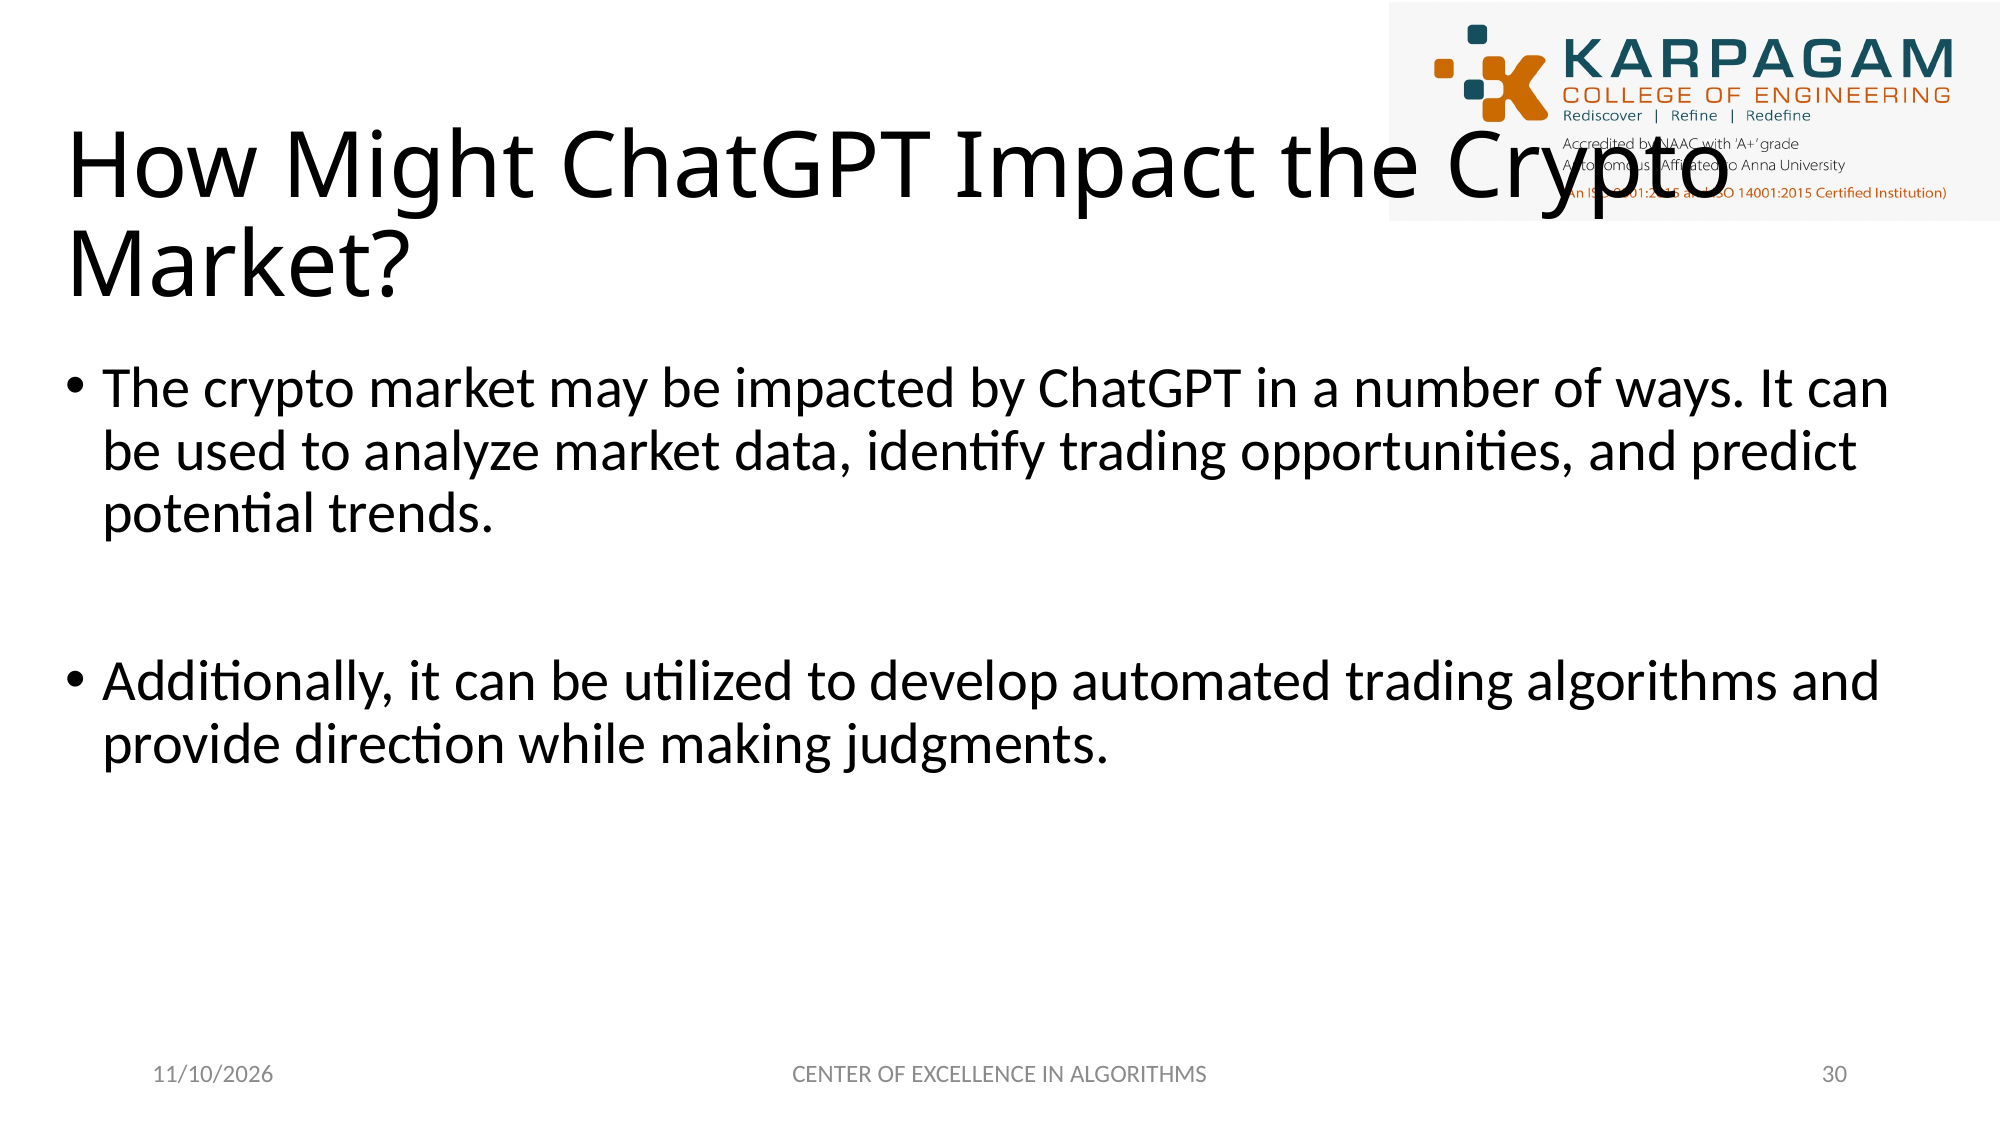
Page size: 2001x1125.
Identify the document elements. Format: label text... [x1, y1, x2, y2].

list The crypto market may be impacted by ChatGPT in a number of ways. It can be used to analyze market data, identify trading opportunities, and predict potential trends. Additionally, it can be utilized to develop automated trading algorithms and provide direction while making judgments. [50, 349, 1913, 955]
footer CENTER OF EXCELLENCE IN ALGORITHMS [662, 1042, 1338, 1103]
slide_number 30 [1412, 1042, 1863, 1103]
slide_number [137, 1042, 588, 1103]
picture [1389, 2, 2000, 221]
title How Might ChatGPT Impact the Crypto Market? [50, 108, 1775, 326]
